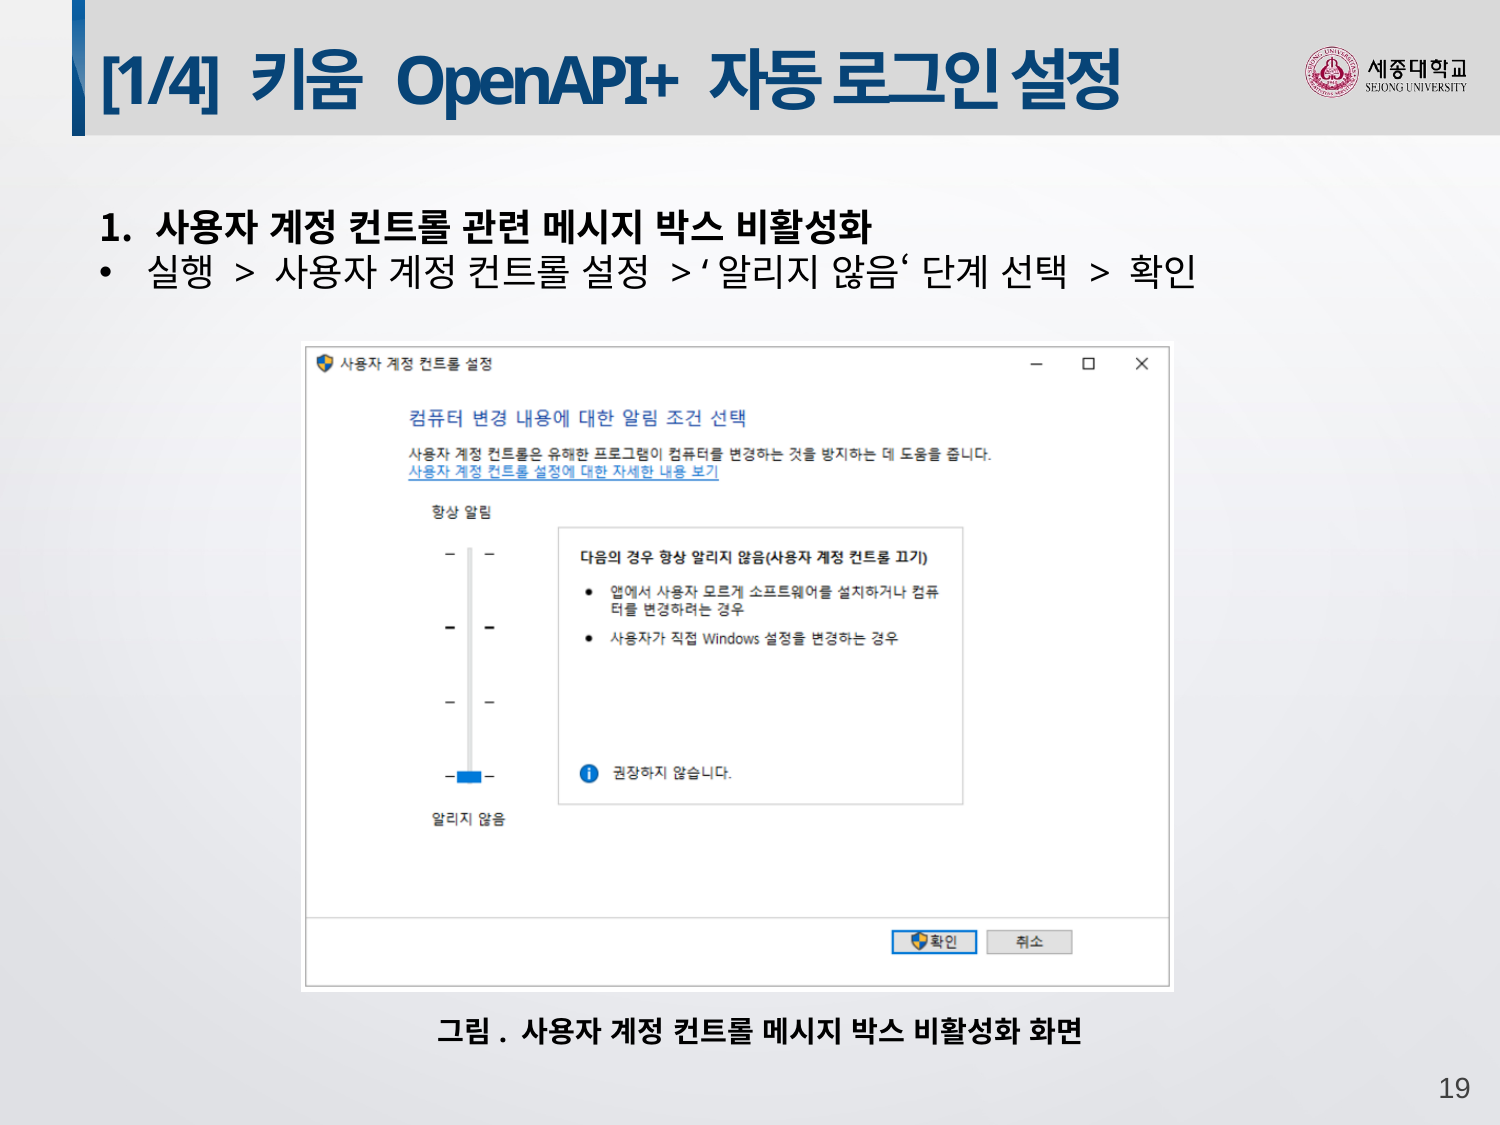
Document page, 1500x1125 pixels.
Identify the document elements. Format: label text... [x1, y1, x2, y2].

text_box 그림. 사용자 계정 컨트롤 메시지 박스 비활성화 화면 [423, 1005, 1100, 1056]
picture [1439, 37, 1473, 108]
text_box 사용자 계정 컨트롤 관련 메시지 박스 비활성화 실행 > 사용자 계정 컨트롤 설정 > ‘알리지 않음‘ 단계 선택 > 확인 [84, 196, 1306, 301]
picture [0, 0, 1500, 1125]
text_box [1/4] 키움 OpenAPI+ 자동 로그인 설정 [84, 30, 1439, 114]
